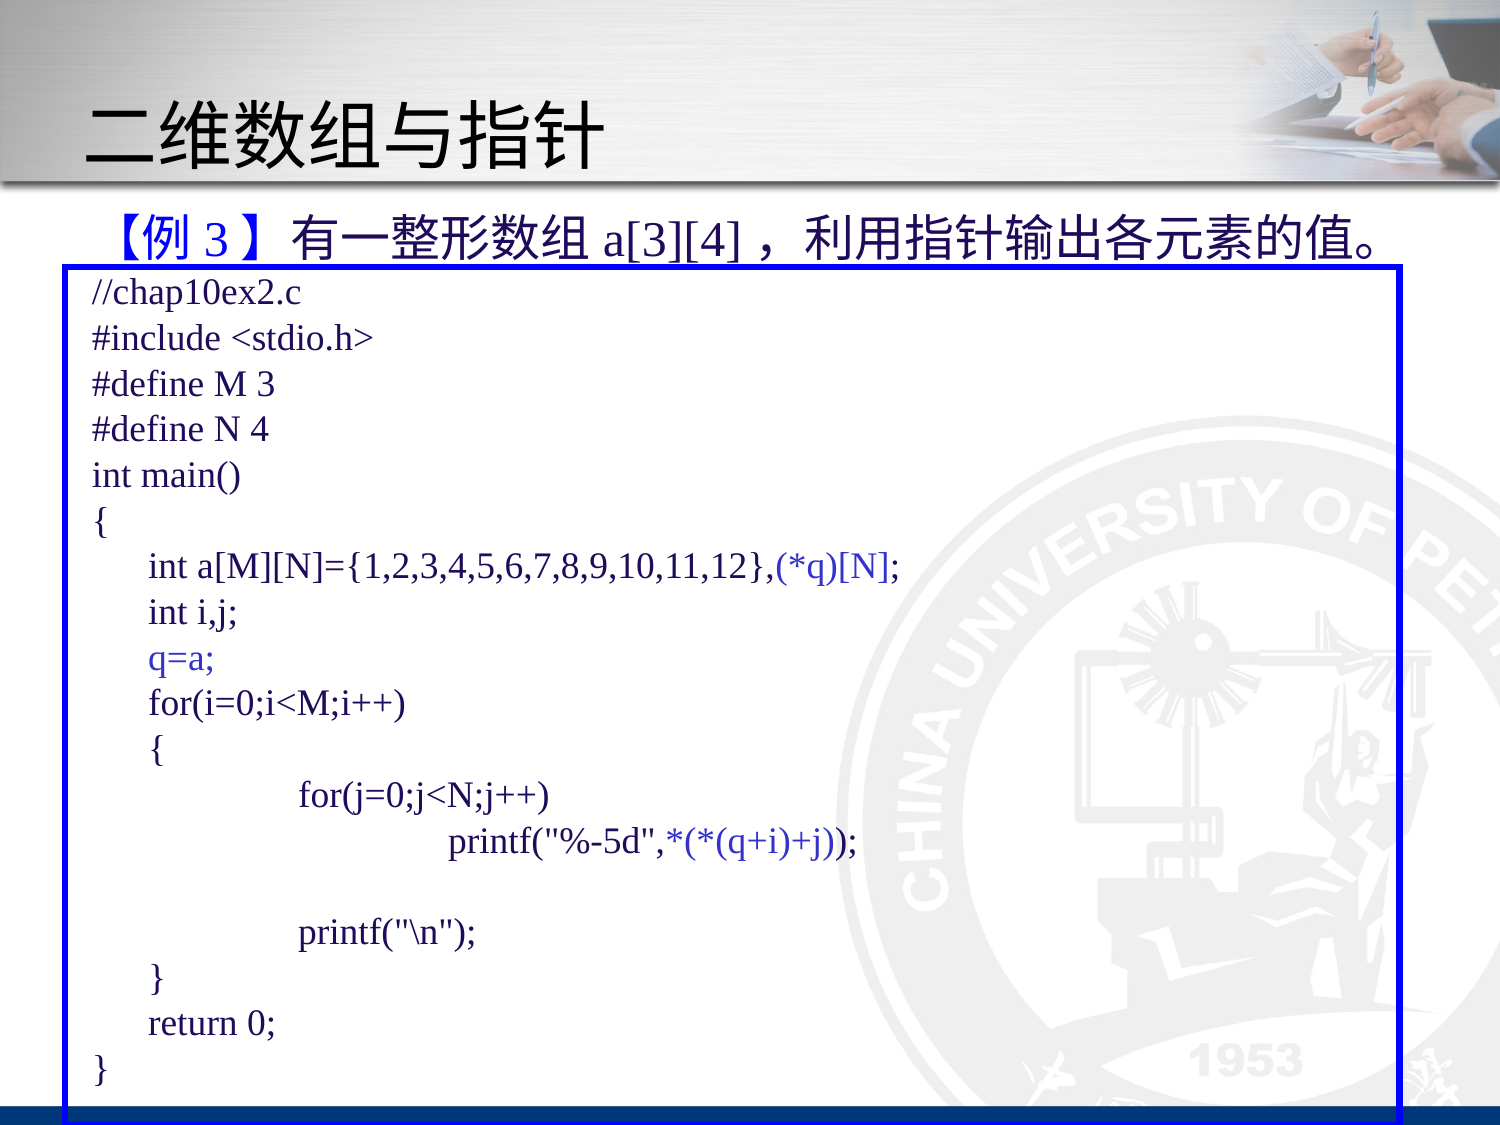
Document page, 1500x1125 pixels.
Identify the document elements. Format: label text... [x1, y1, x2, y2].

picture [0, 0, 1500, 1125]
list 【例3】有一整形数组a[3][4]，利用指针输出各元素的值。 //chap10ex2.c #include <stdio.h> #define M 3 #define N 4 int main() { int a[M][N]={1,2,3,4,5,6,7,8,9,10,11,12},(*q)[N]; int i,j; q=a; for(i=0;i<M;i++) { for(j=0;j<N;j++) printf("%-5d",*(*(q+i)+j)); printf("\n"); } return 0; } [76, 208, 1461, 1082]
title 二维数组与指针 [67, 80, 1418, 188]
text_box [64, 267, 1400, 1125]
